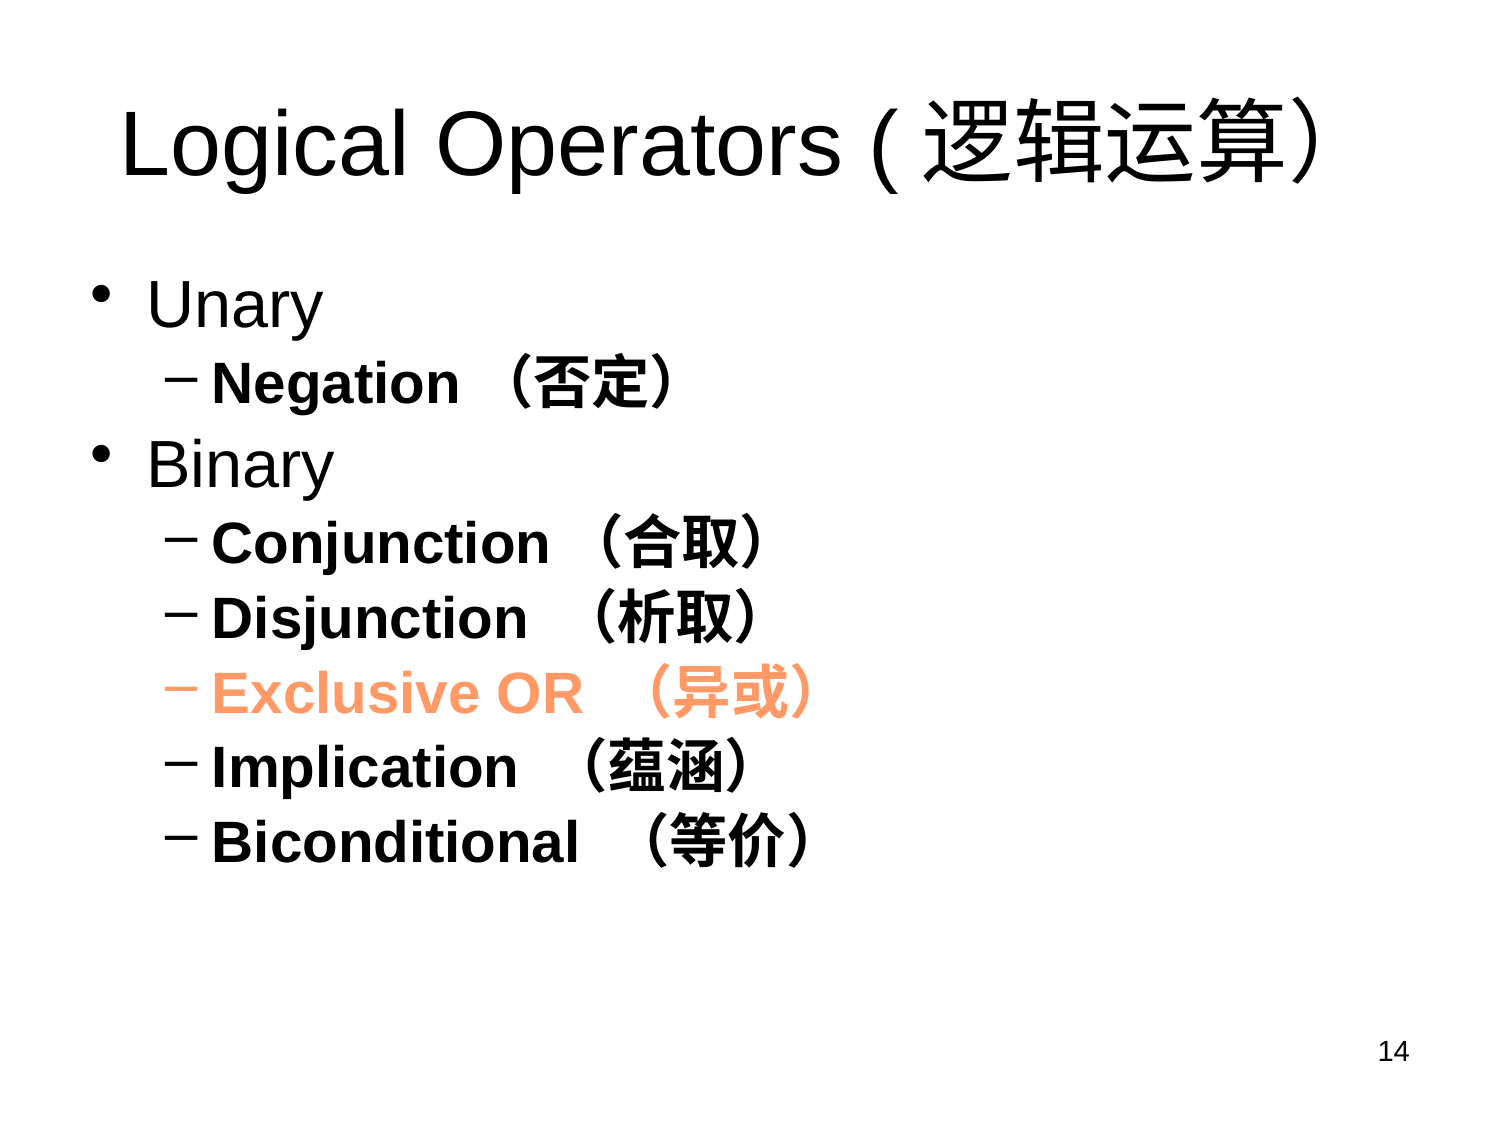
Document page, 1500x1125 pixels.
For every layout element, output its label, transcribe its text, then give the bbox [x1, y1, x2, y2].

list Unary Negation（否定） Binary Conjunction（合取） Disjunction （析取） Exclusive OR （异或） Implication （蕴涵） Biconditional （等价） [75, 262, 1425, 1005]
title Logical Operators (逻辑运算） [75, 45, 1425, 233]
slide_number 14 [1074, 1024, 1425, 1103]
